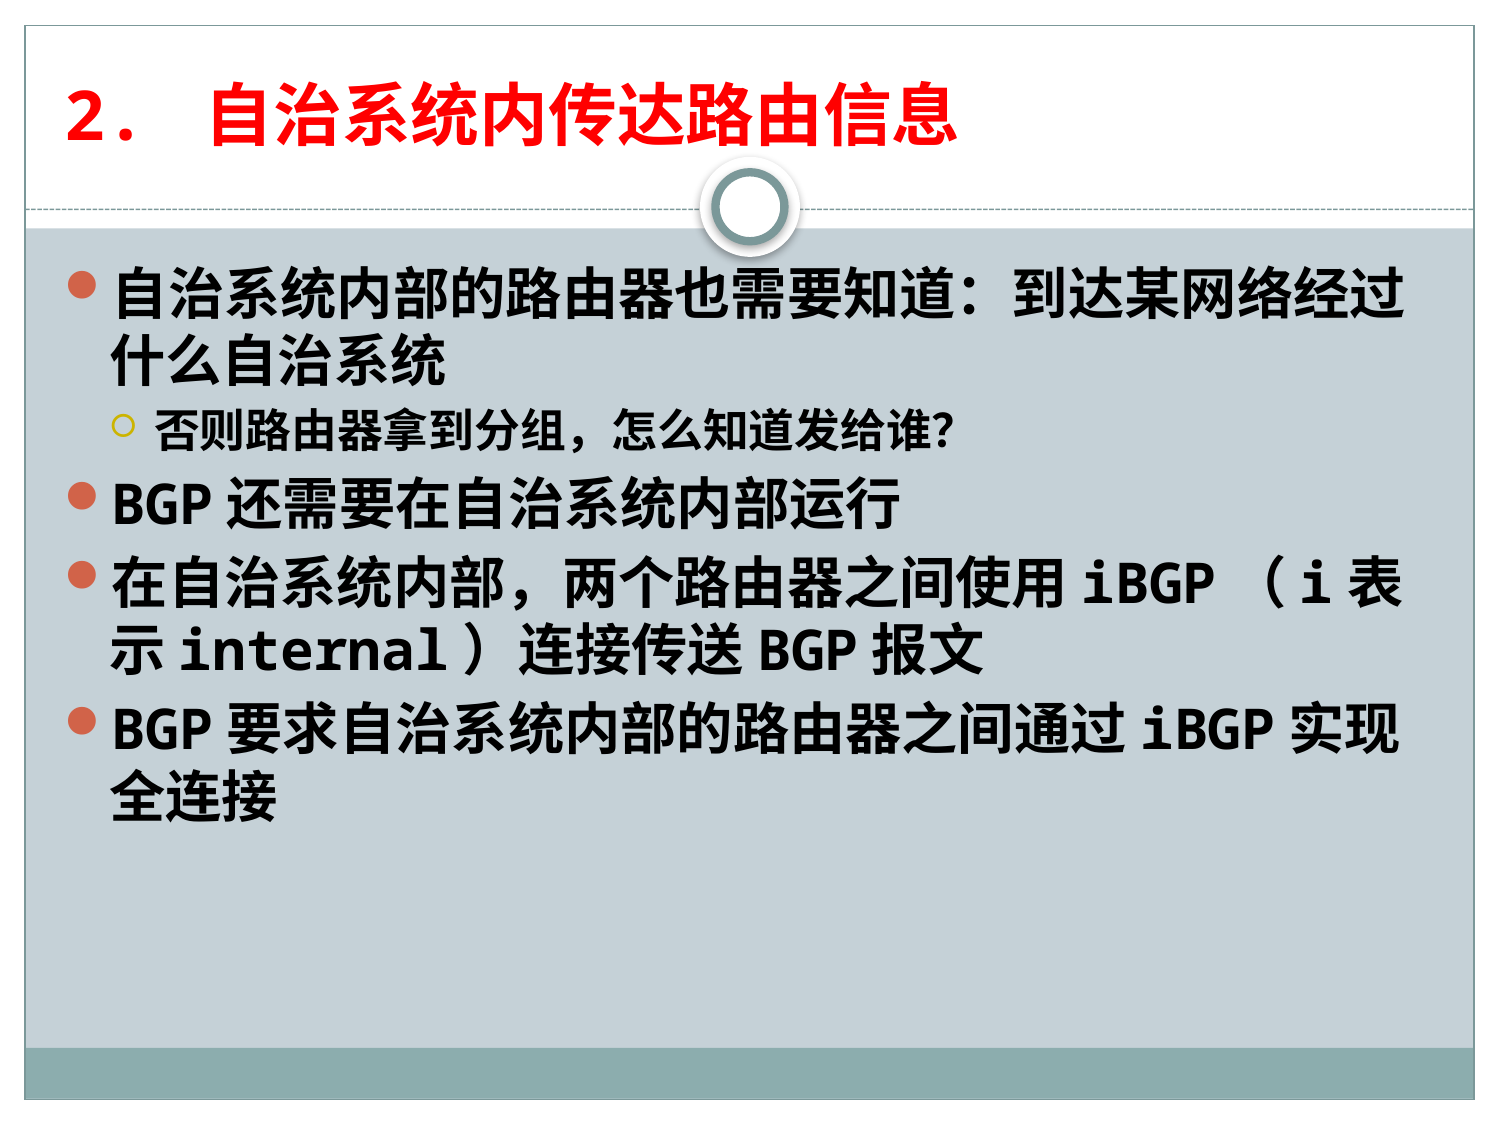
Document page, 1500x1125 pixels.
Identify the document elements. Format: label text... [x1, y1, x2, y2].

list 自治系统内部的路由器也需要知道：到达某网络经过什么自治系统 否则路由器拿到分组，怎么知道发给谁？ BGP还需要在自治系统内部运行 在自治系统内部，两个路由器之间使用iBGP（i表示internal）连接传送BGP报文 BGP要求自治系统内部的路由器之间通过iBGP实现全连接 [49, 250, 1445, 1001]
title 2. 自治系统内传达路由信息 [49, 37, 1450, 162]
